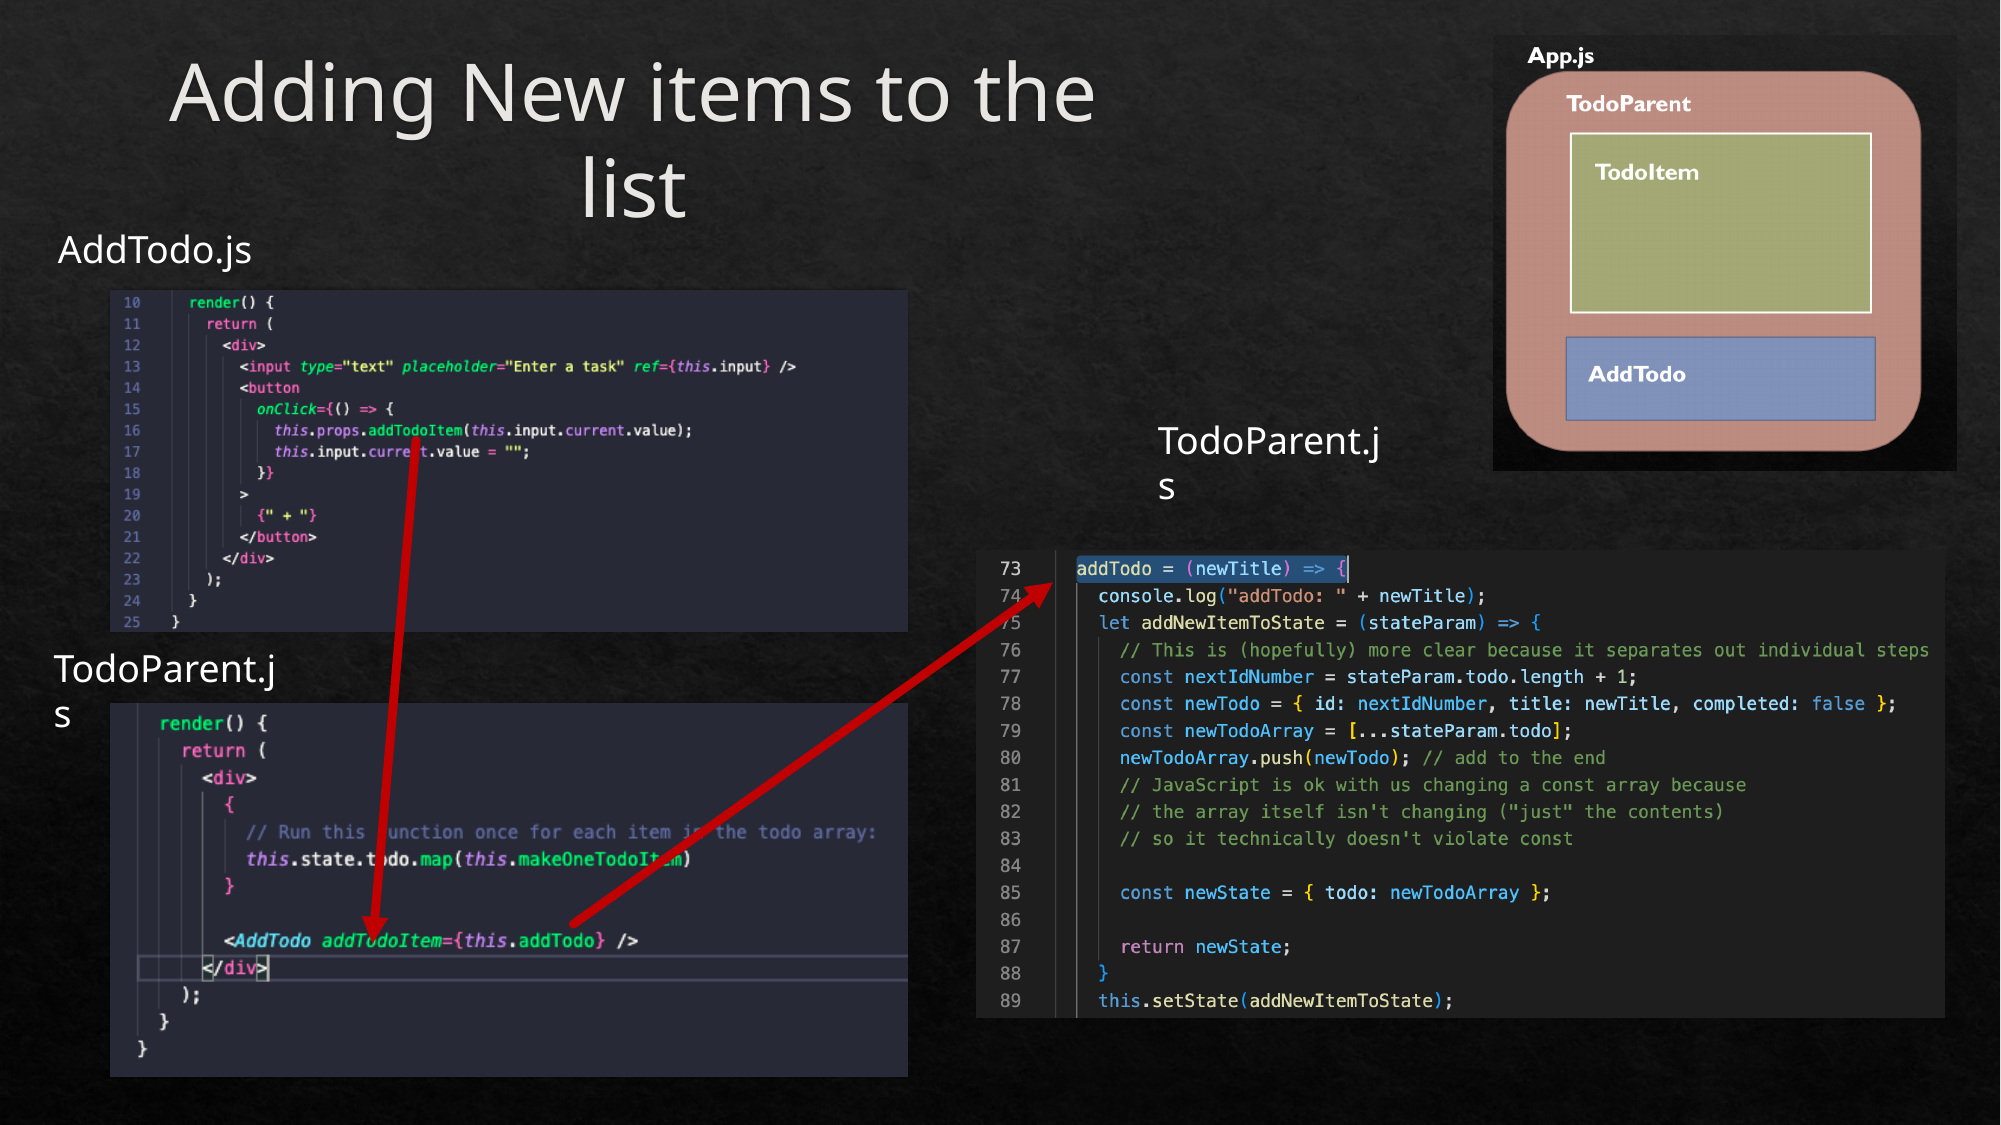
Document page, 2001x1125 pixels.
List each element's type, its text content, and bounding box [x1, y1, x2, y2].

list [110, 289, 908, 632]
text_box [372, 440, 417, 944]
title Adding New items to the list [110, 33, 1157, 241]
picture [1493, 35, 1957, 471]
text_box AddTodo.js [43, 218, 299, 279]
picture [975, 550, 1946, 1018]
text_box TodoParent.js [38, 637, 294, 742]
text_box TodoParent.js [1143, 409, 1399, 515]
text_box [573, 582, 1054, 925]
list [110, 703, 908, 1078]
